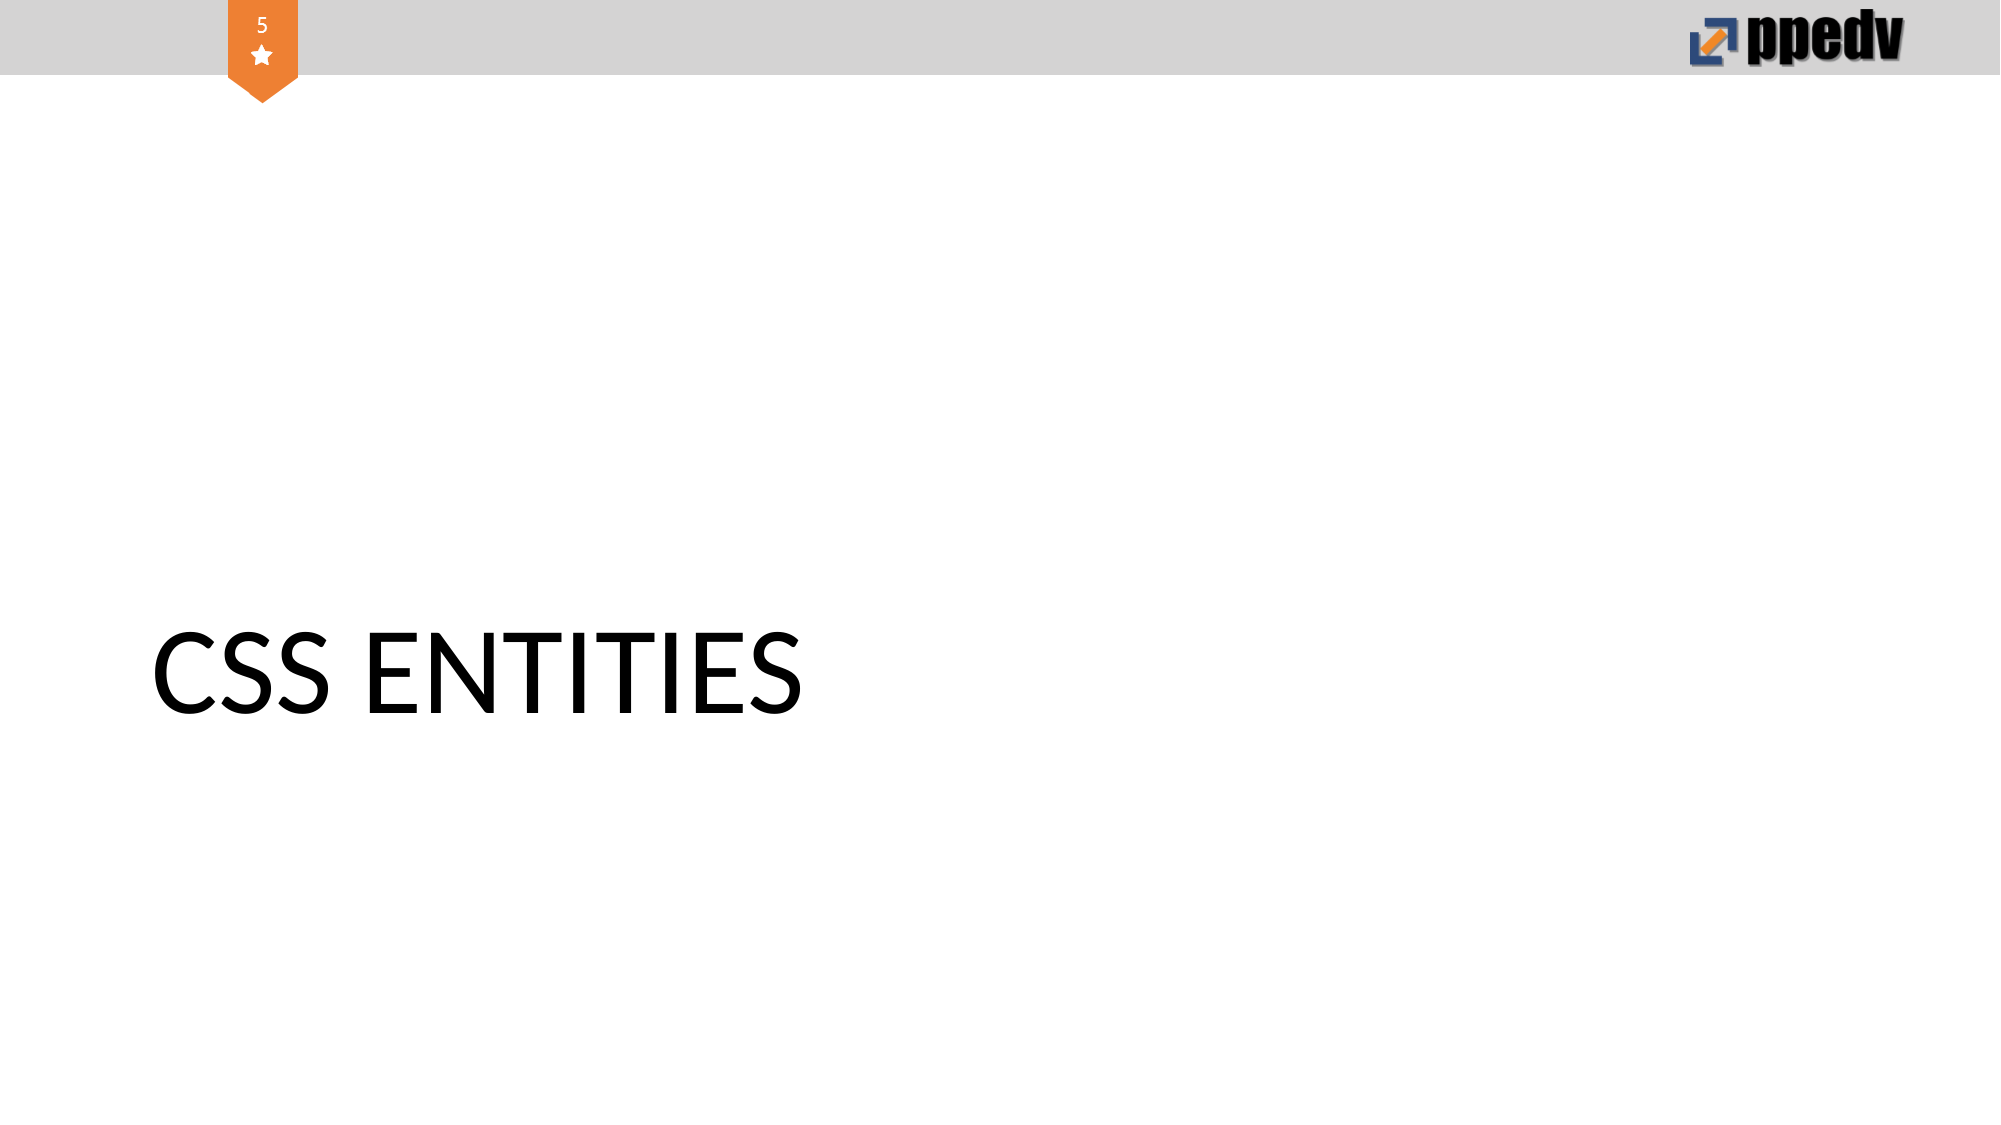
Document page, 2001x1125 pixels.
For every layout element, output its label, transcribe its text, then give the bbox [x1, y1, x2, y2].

title CSS ENTITIES [136, 280, 1862, 749]
picture [0, 0, 2000, 104]
